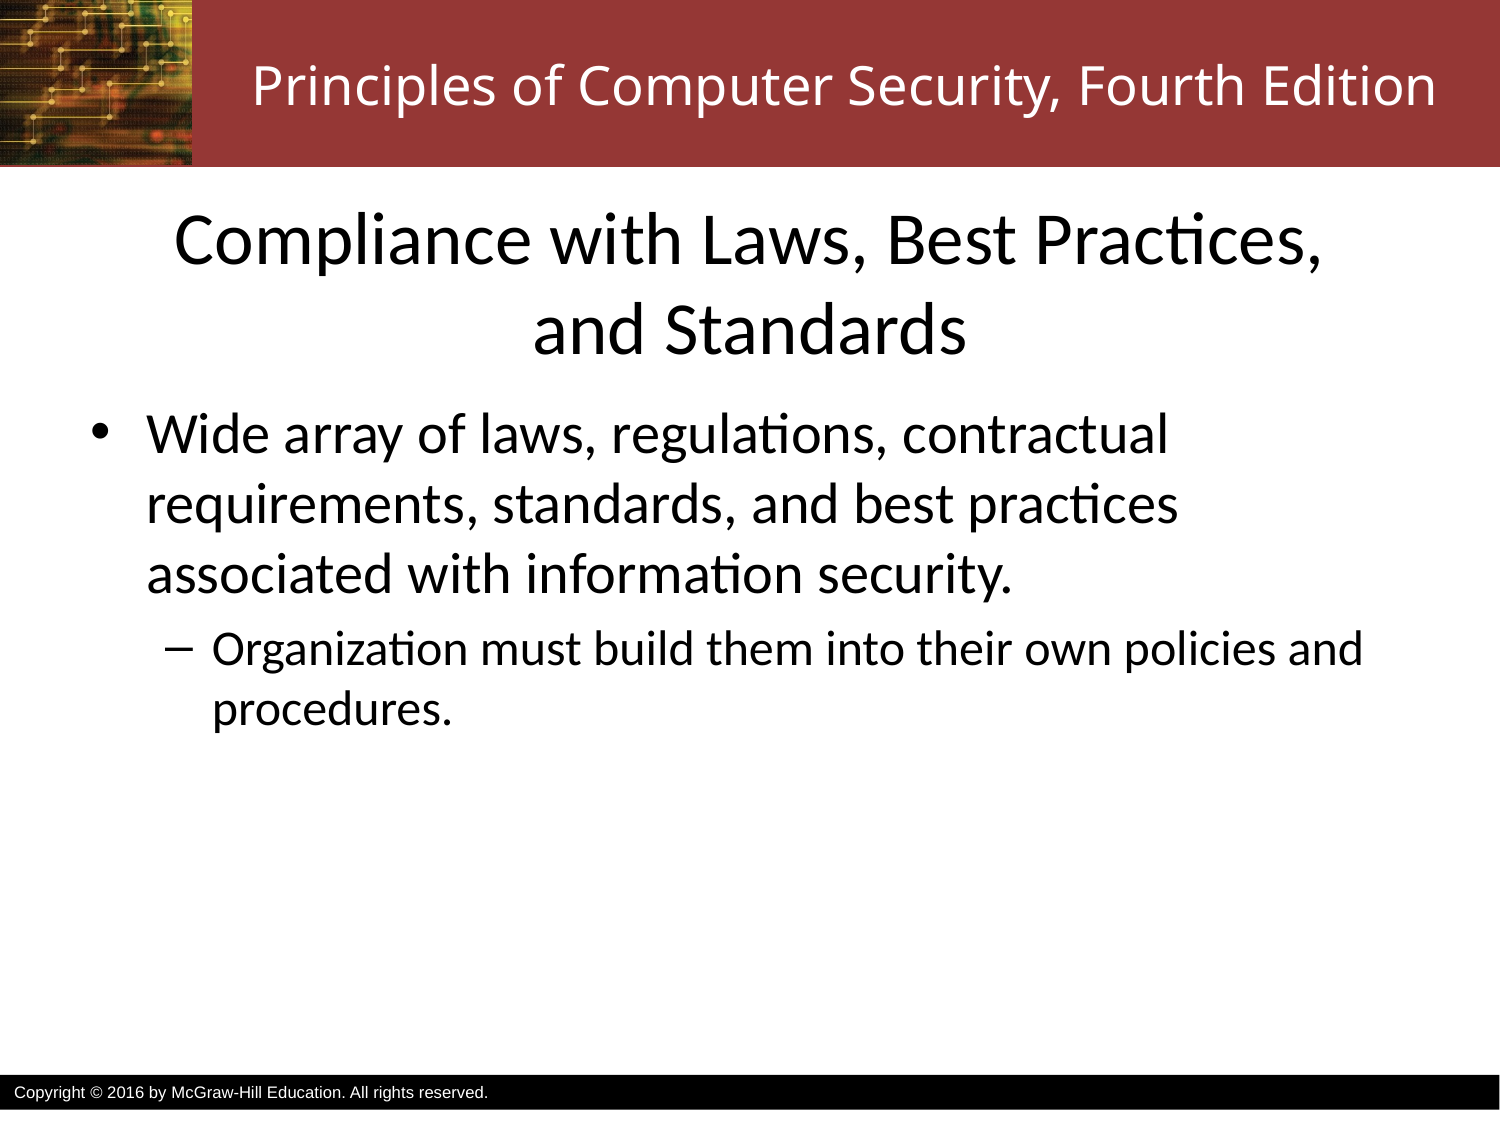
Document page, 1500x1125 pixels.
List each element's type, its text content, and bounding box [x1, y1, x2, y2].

picture [0, 0, 192, 165]
list Wide array of laws, regulations, contractual requirements, standards, and best practices associated with information security. Organization must build them into their own policies and procedures. [75, 387, 1425, 1005]
title Compliance with Laws, Best Practices, and Standards [75, 182, 1425, 375]
